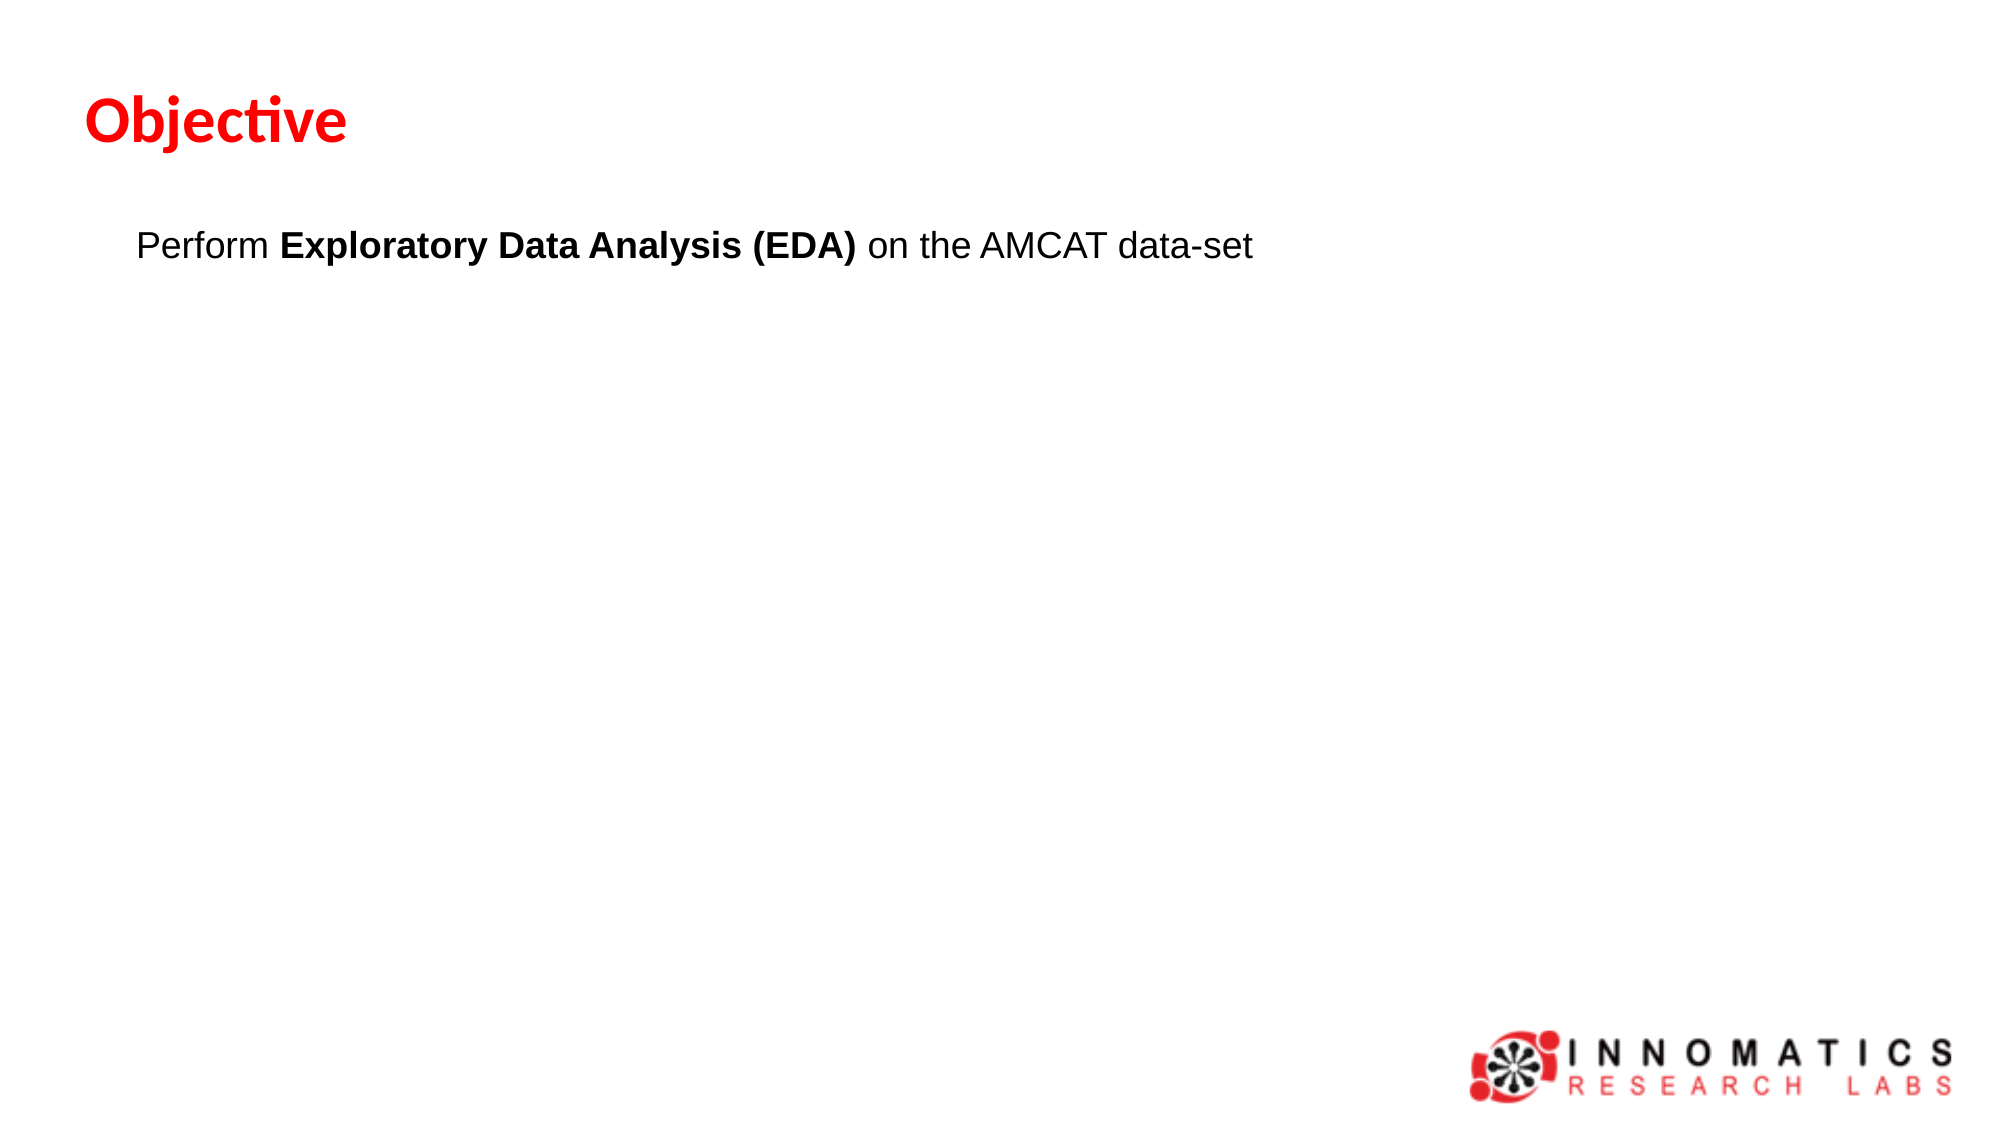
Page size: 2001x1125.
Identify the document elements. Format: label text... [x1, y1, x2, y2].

text_box Perform Exploratory Data Analysis (EDA) on the AMCAT data-set [121, 213, 1773, 274]
text_box Objective [70, 68, 1071, 164]
picture [1445, 1014, 1975, 1125]
